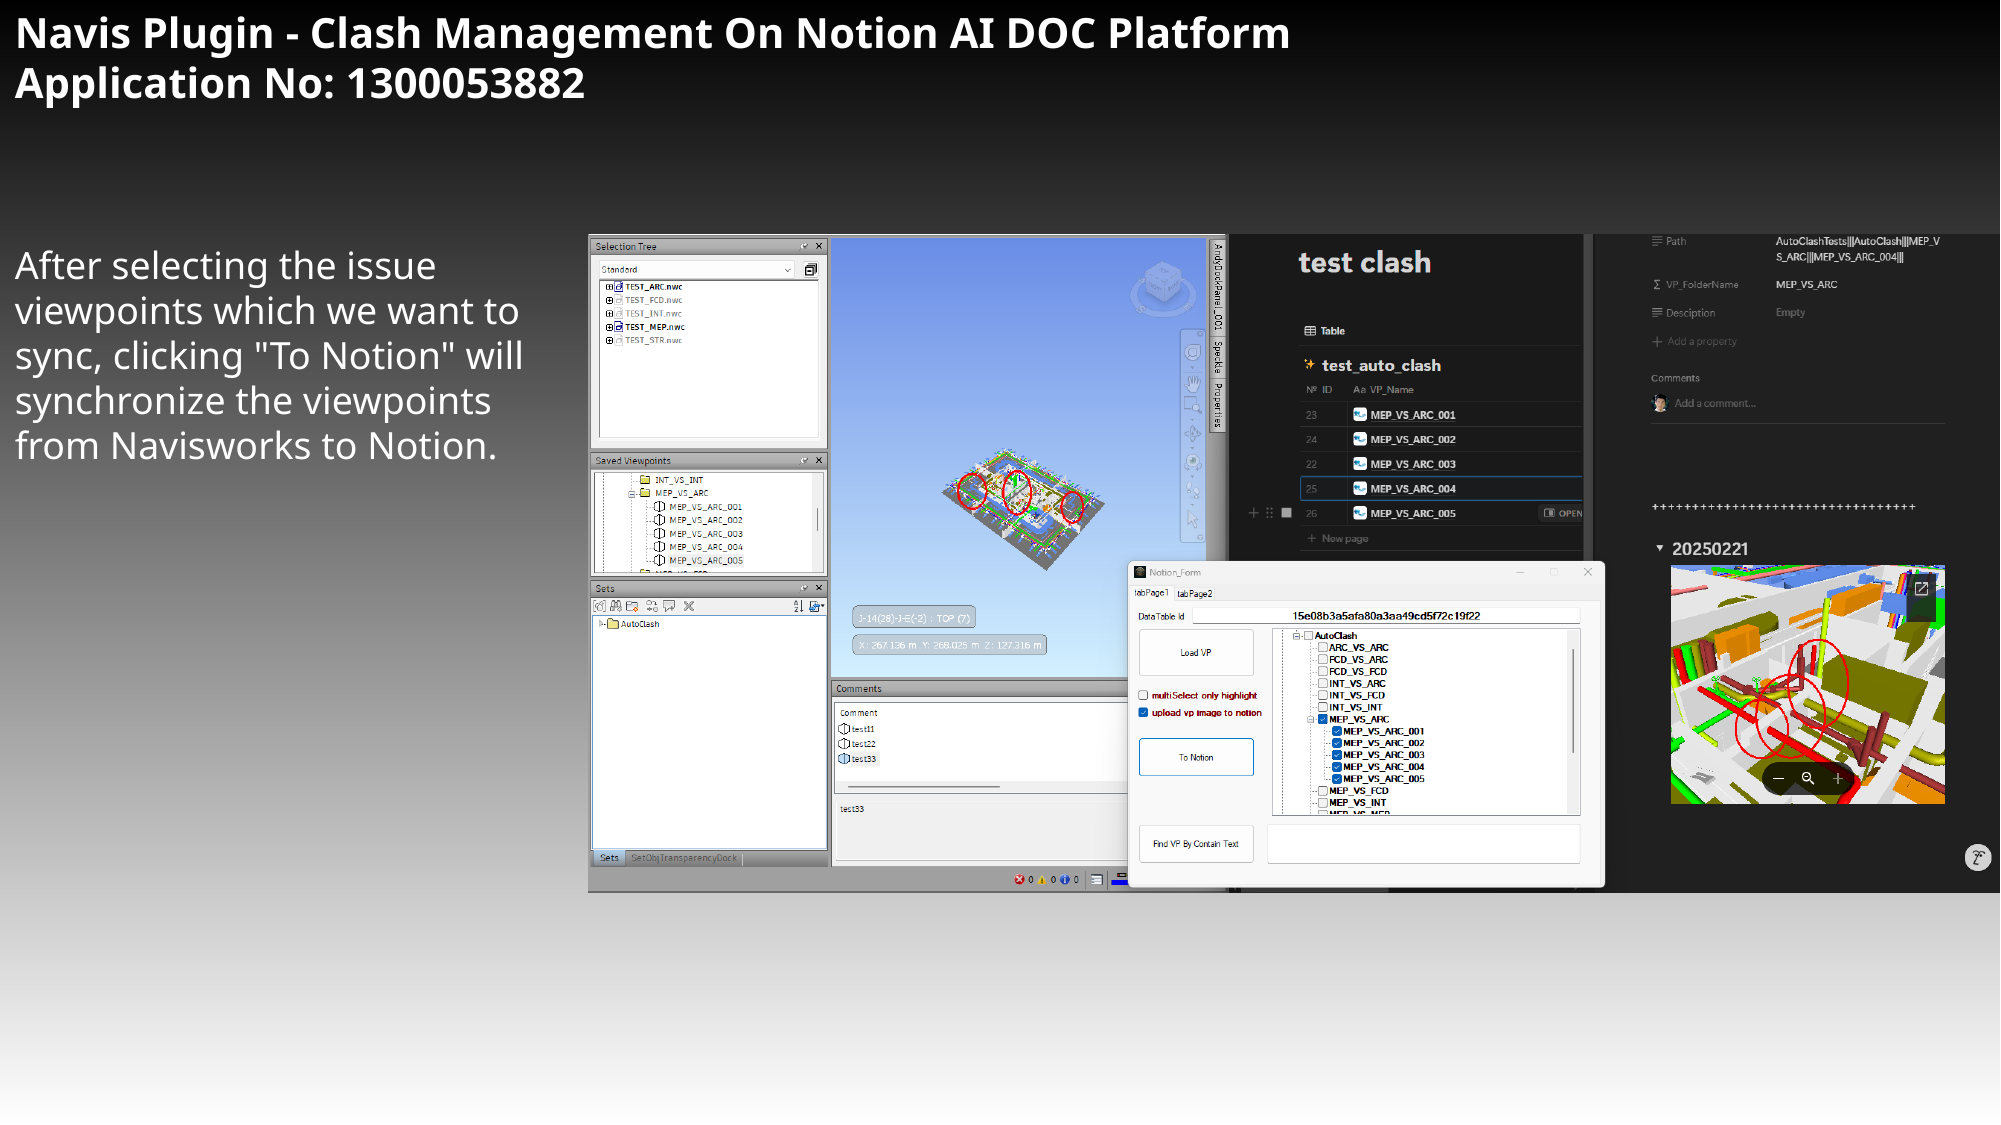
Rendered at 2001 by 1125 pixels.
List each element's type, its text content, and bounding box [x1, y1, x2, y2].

picture [588, 234, 2000, 893]
text_box Navis Plugin - Clash Management On Notion AI DOC Platform Application No: 1300053882 [0, 0, 1655, 115]
text_box After selecting the issue viewpoints which we want to sync, clicking "To Notion" will synchronize the viewpoints from Navisworks to Notion. [0, 234, 588, 475]
